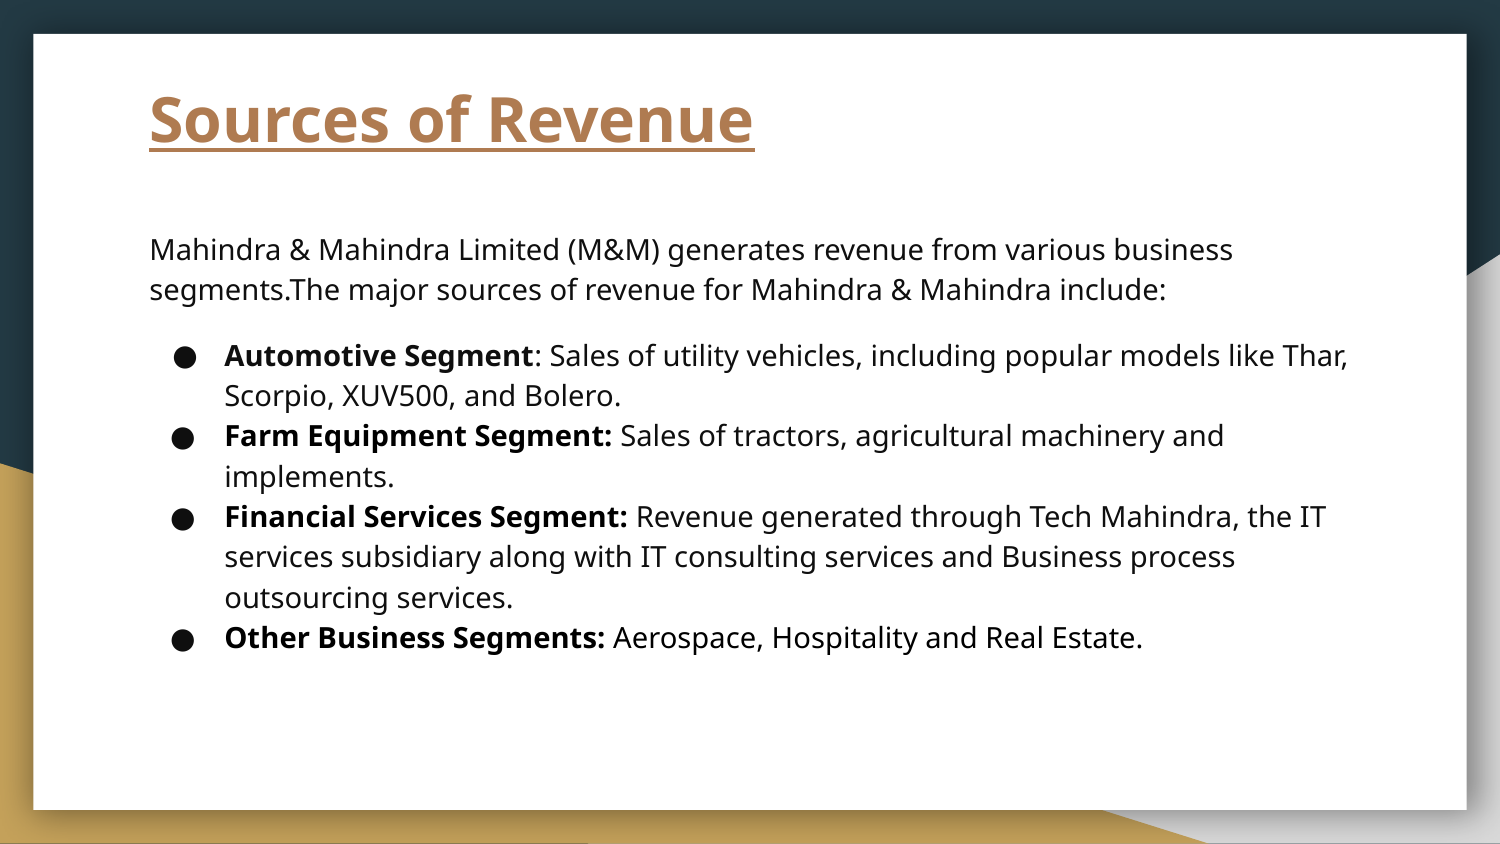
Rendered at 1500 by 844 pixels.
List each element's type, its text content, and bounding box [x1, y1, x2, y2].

list Mahindra & Mahindra Limited (M&M) generates revenue from various business segments.The major sources of revenue for Mahindra & Mahindra include: Automotive Segment: Sales of utility vehicles, including popular models like Thar, Scorpio, XUV500, and Bolero. Farm Equipment Segment: Sales of tractors, agricultural machinery and implements. Financial Services Segment: Revenue generated through Tech Mahindra, the IT services subsidiary along with IT consulting services and Business process outsourcing services. Other Business Segments: Aerospace, Hospitality and Real Estate. [134, 211, 1366, 729]
title Sources of Revenue [134, 65, 1366, 211]
